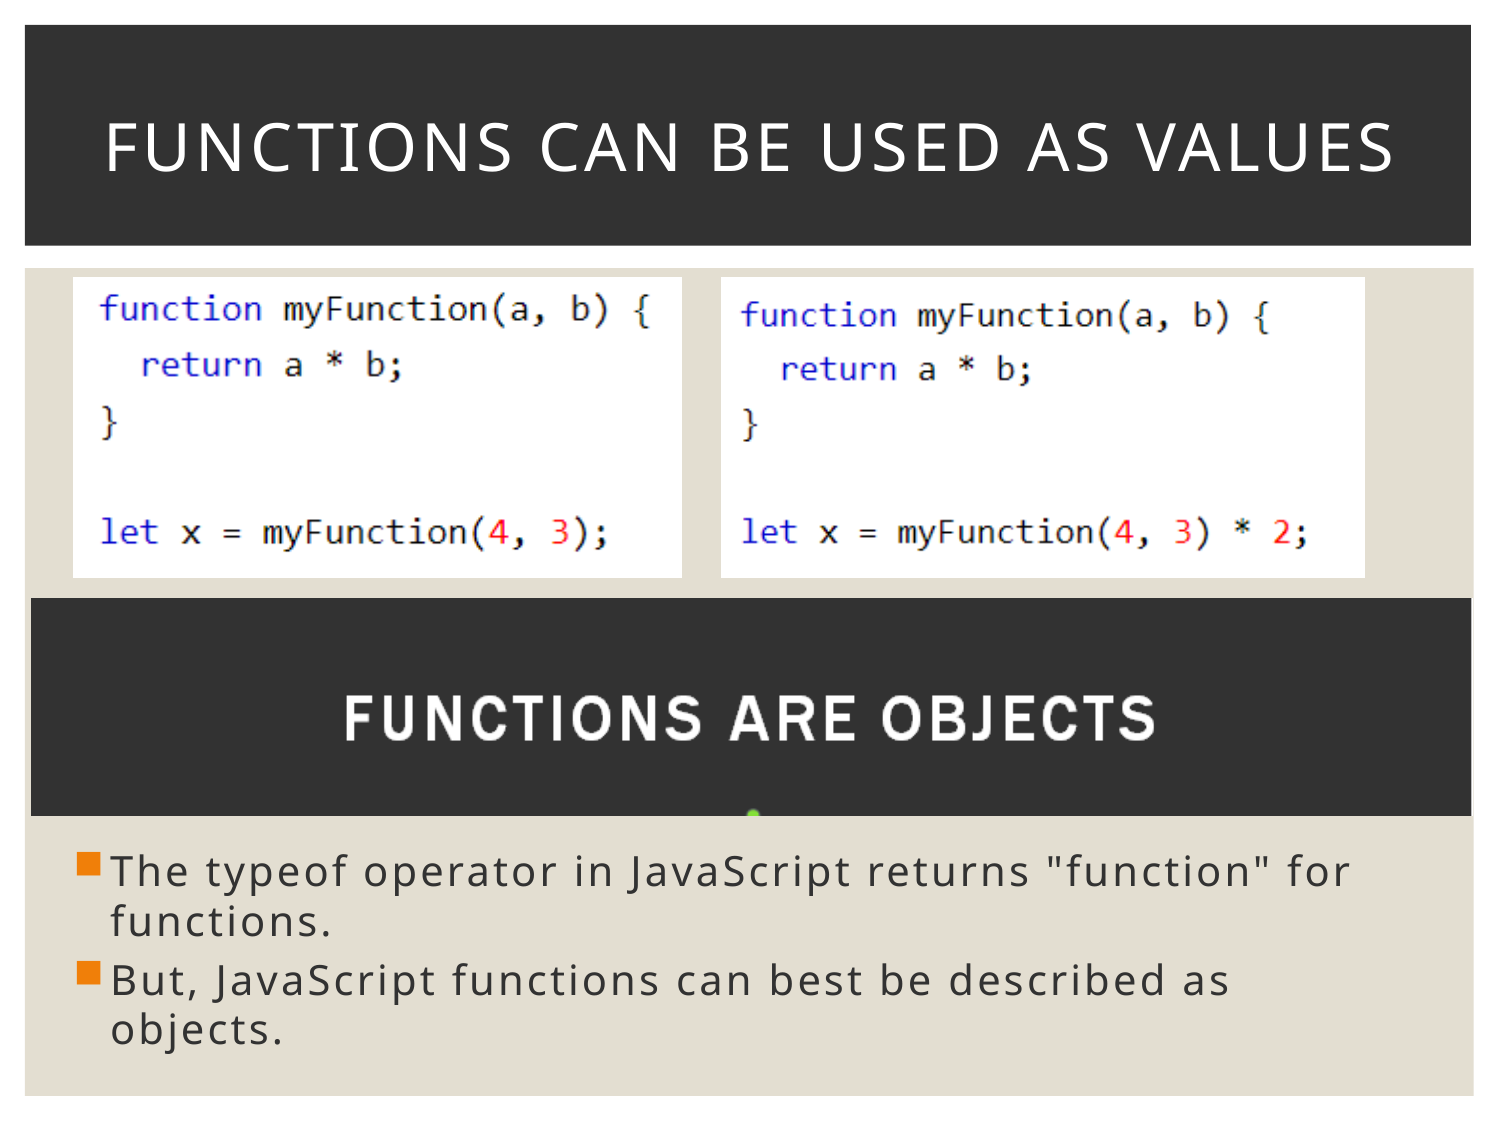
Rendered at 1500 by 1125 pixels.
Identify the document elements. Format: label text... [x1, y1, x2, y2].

picture [31, 598, 1473, 817]
picture [720, 277, 1366, 579]
list The typeof operator in JavaScript returns "function" for functions. But, JavaScript functions can best be described as objects. [50, 837, 1430, 1056]
title Functions Can Be Used as Values [62, 58, 1438, 232]
picture [73, 277, 682, 579]
